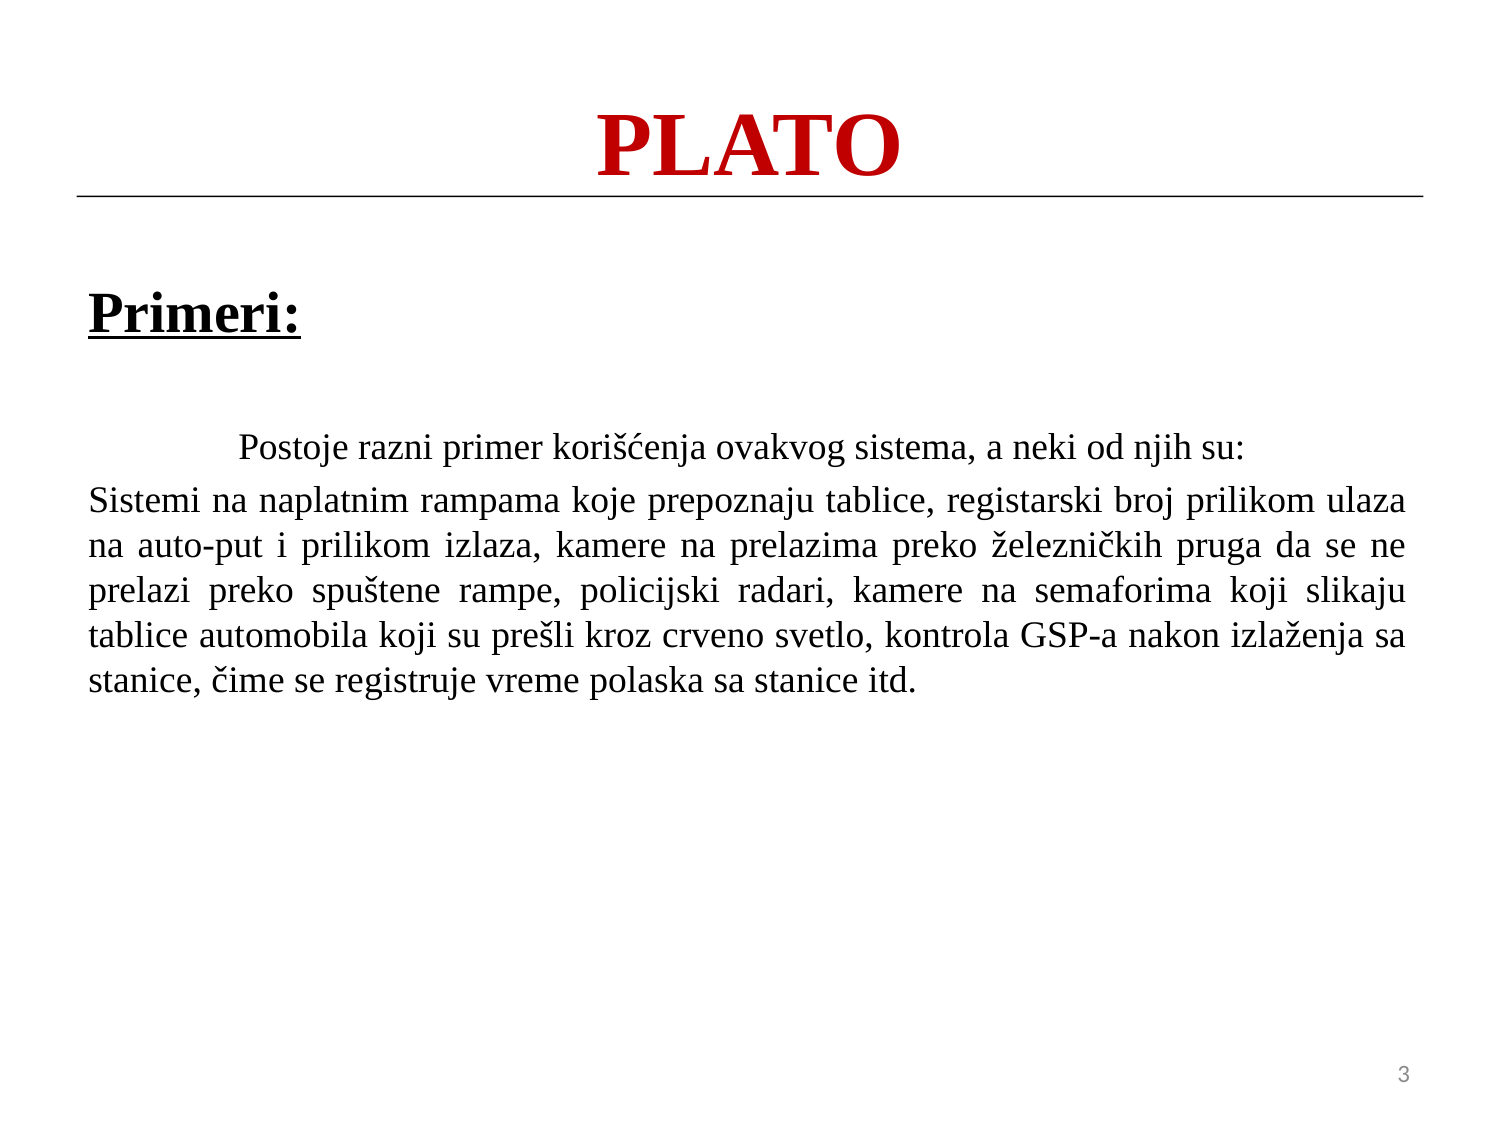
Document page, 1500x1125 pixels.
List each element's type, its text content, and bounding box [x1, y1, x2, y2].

title PLATO [75, 45, 1425, 233]
list Primeri: Postoje razni primer korišćenja ovakvog sistema, a neki od njih su: Sistemi na naplatnim rampama koje prepoznaju tablice, registarski broj prilikom ulaza na auto-put i prilikom izlaza, kamere na prelazima preko železničkih pruga da se ne prelazi preko spuštene rampe, policijski radari, kamere na semaforima koji slikaju tablice automobila koji su prešli kroz crveno svetlo, kontrola GSP-a nakon izlaženja sa stanice, čime se registruje vreme polaska sa stanice itd. [73, 267, 1424, 1010]
slide_number 3 [1074, 1042, 1425, 1103]
